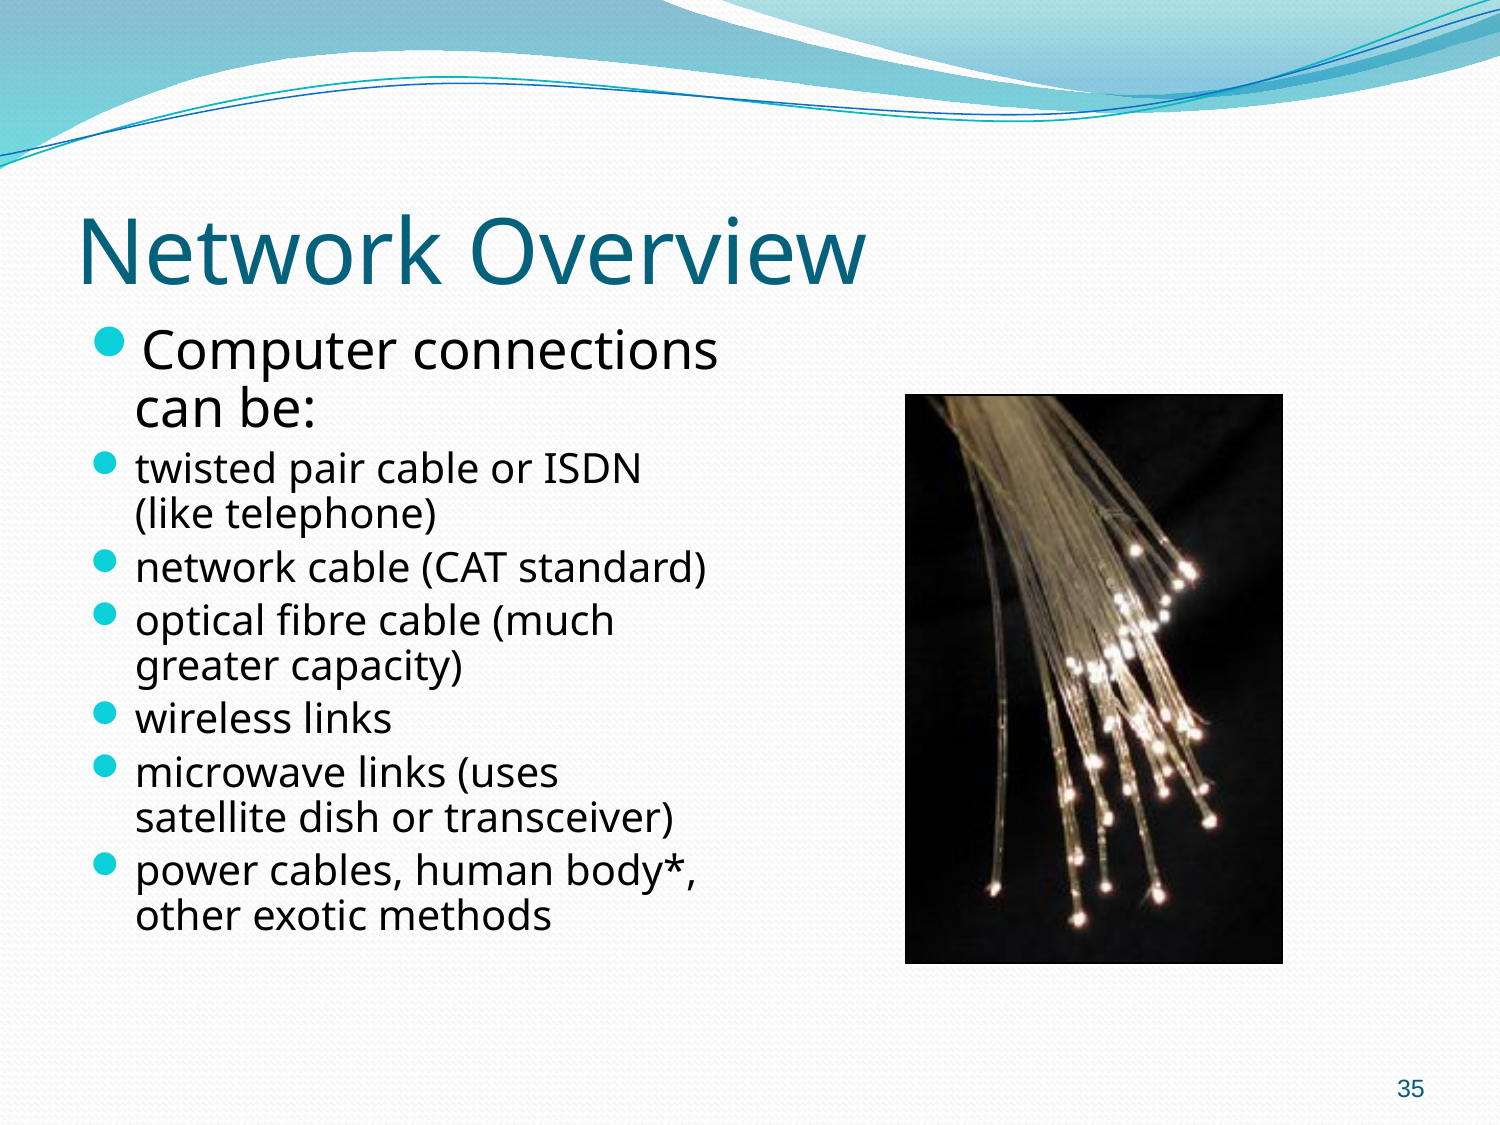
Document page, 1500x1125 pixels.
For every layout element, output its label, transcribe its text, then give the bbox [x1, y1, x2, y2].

list Computer connections can be: twisted pair cable or ISDN (like telephone) network cable (CAT standard) optical fibre cable (much greater capacity) wireless links microwave links (uses satellite dish or transceiver) power cables, human body*, other exotic methods [74, 314, 738, 1043]
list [905, 395, 1282, 963]
title Network Overview [74, 115, 1426, 304]
slide_number 35 [1299, 1042, 1425, 1103]
